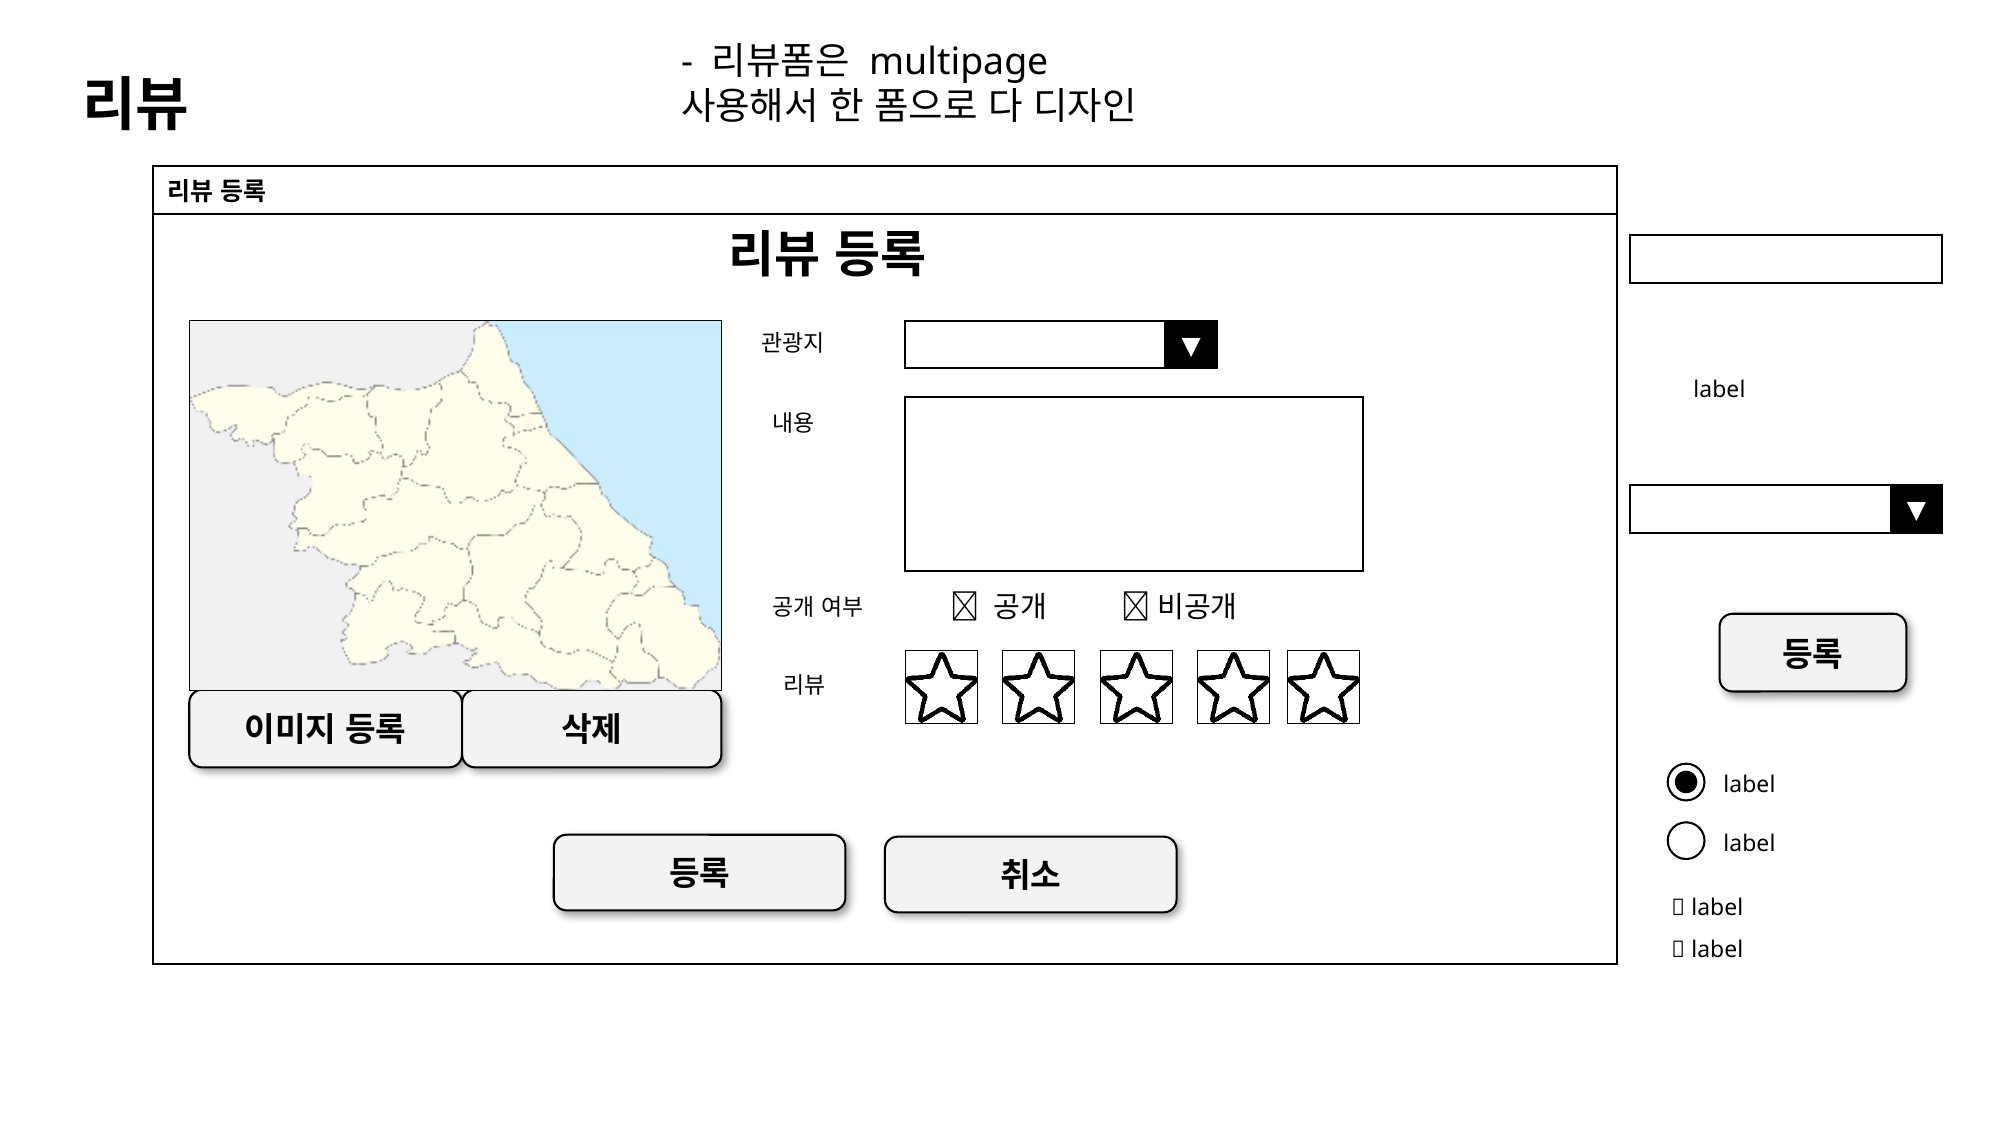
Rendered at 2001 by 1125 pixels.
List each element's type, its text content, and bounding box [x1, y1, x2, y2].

text_box 공개 여부 [757, 584, 897, 627]
picture [1287, 650, 1360, 724]
picture [189, 320, 722, 691]
text_box 이미지 등록 [188, 691, 462, 769]
picture [1002, 650, 1075, 724]
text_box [1667, 762, 1907, 806]
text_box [1667, 820, 1907, 864]
text_box [904, 396, 1364, 572]
text_box  label [1656, 927, 1855, 970]
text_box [1630, 484, 1943, 533]
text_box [904, 320, 1217, 369]
picture [1100, 650, 1173, 724]
text_box 관광지 [746, 321, 904, 364]
text_box 등록 [552, 833, 847, 912]
text_box  label [1656, 885, 1855, 927]
picture [1197, 650, 1270, 724]
text_box 내용 [757, 401, 956, 444]
text_box 취소 [883, 835, 1178, 914]
text_box 리뷰 [768, 663, 858, 706]
picture [904, 650, 978, 724]
text_box label [1678, 366, 1877, 409]
text_box 리뷰 등록 [152, 165, 1618, 215]
text_box 삭제 [461, 691, 723, 769]
text_box  공개  비공개 [935, 580, 1279, 631]
text_box [152, 215, 1618, 965]
text_box 등록 [1718, 612, 1908, 693]
text_box [1629, 234, 1943, 284]
text_box 리뷰 [67, 59, 462, 145]
text_box - 리뷰폼은 multipage 사용해서 한 폼으로 다 디자인 [666, 29, 1177, 135]
text_box 리뷰 등록 [713, 215, 978, 290]
